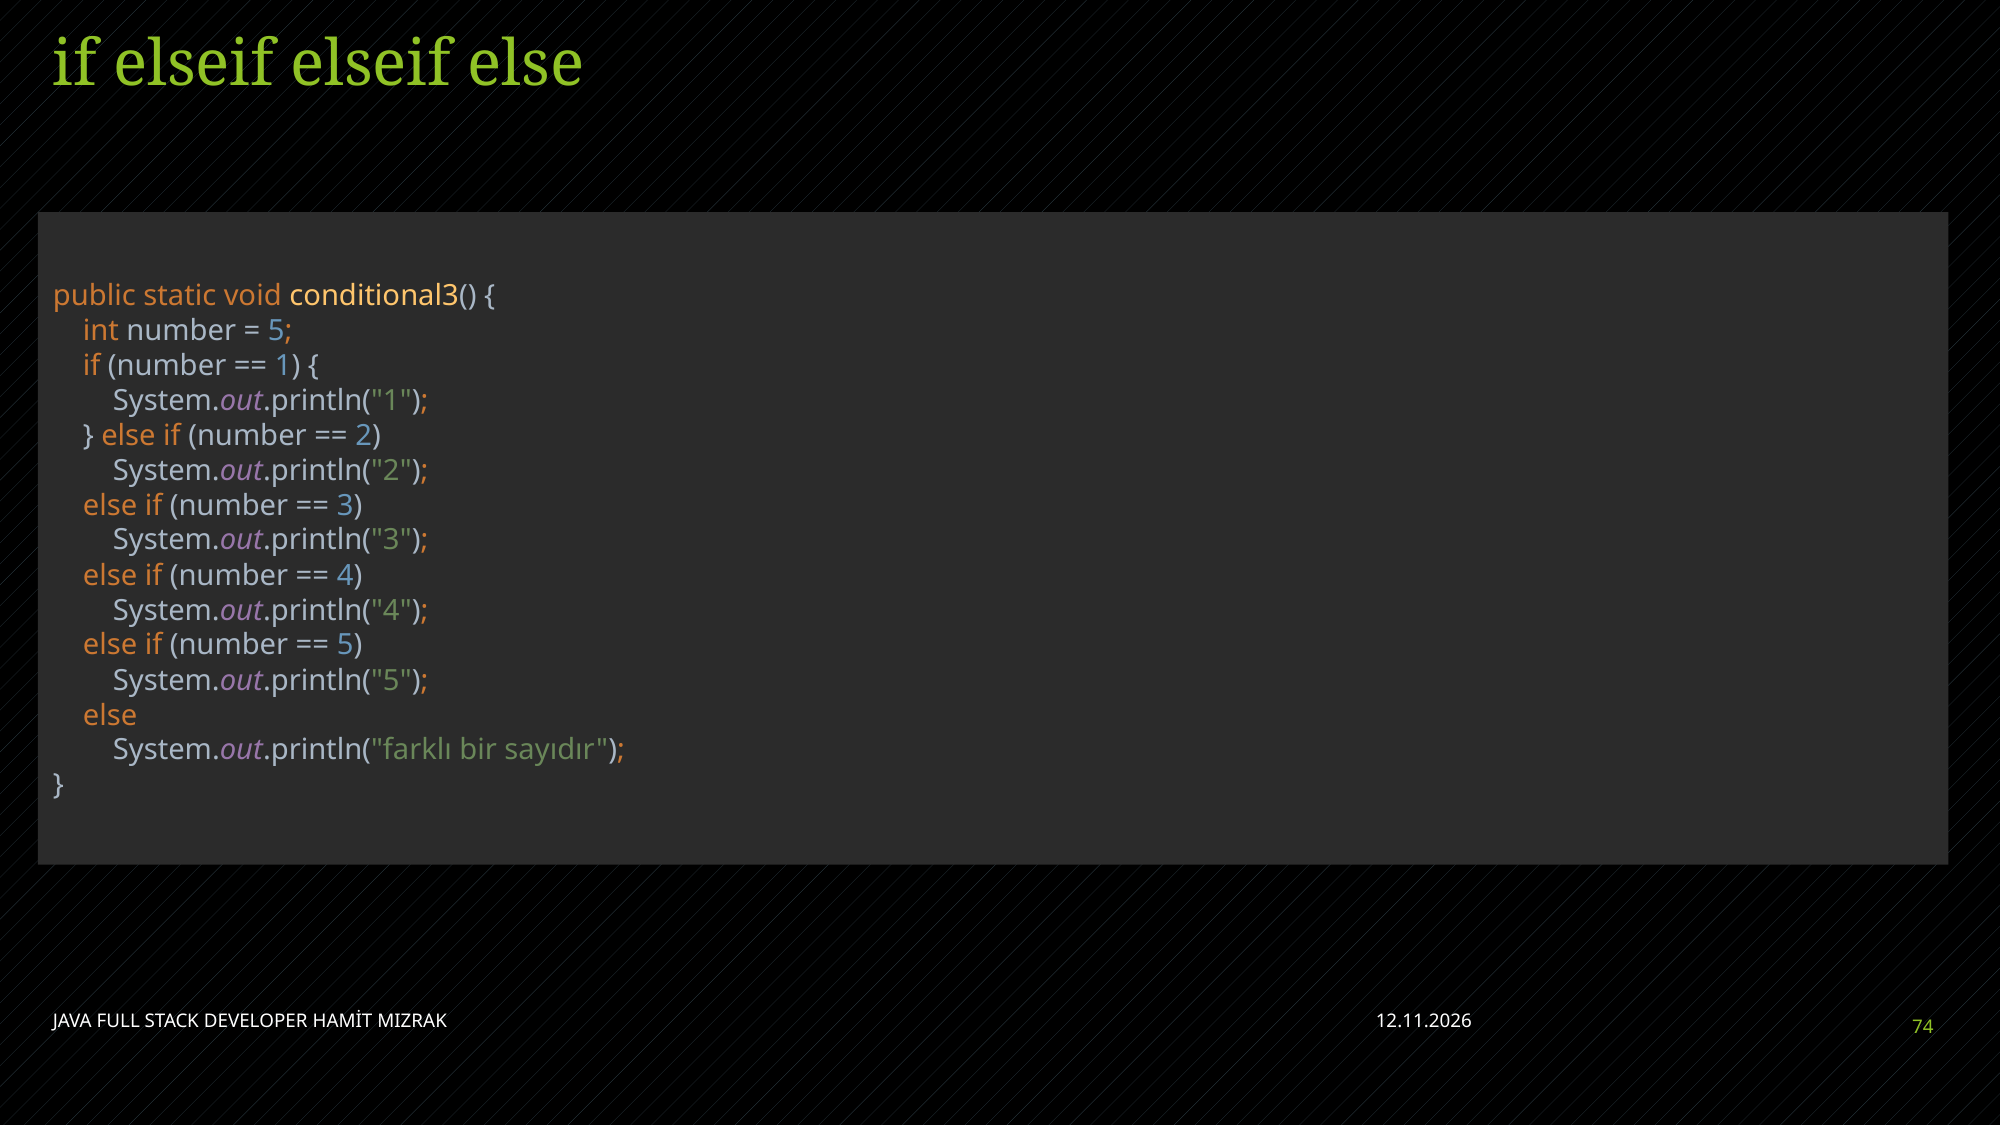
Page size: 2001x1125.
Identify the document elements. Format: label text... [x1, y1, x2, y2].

slide_number 74 [1836, 997, 1949, 1058]
list public static void conditional3() { int number = 5; if (number == 1) { System.out.println("1"); } else if (number == 2) System.out.println("2"); else if (number == 3) System.out.println("3"); else if (number == 4) System.out.println("4"); else if (number == 5) System.out.println("5"); else System.out.println("farklı bir sayıdır"); } [37, 212, 1949, 865]
title if elseif elseif else [37, 14, 1949, 107]
footer JAVA FULL STACK DEVELOPER HAMİT MIZRAK [37, 991, 1145, 1051]
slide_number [1181, 991, 1487, 1051]
